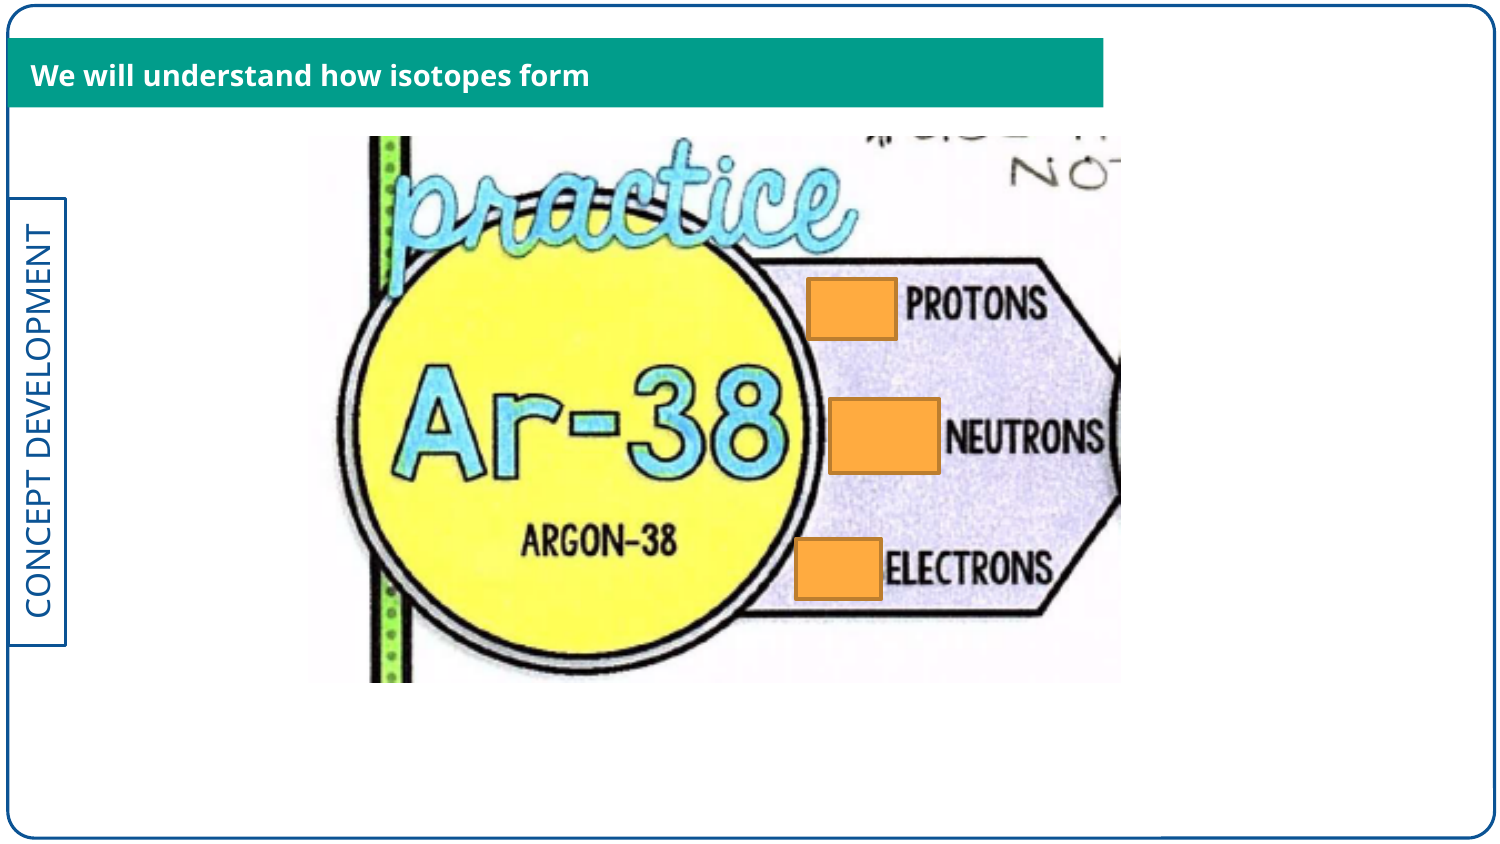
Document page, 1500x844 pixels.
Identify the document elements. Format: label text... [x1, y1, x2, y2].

picture [307, 136, 1121, 683]
subtitle We will understand how isotopes form [15, 43, 1097, 101]
